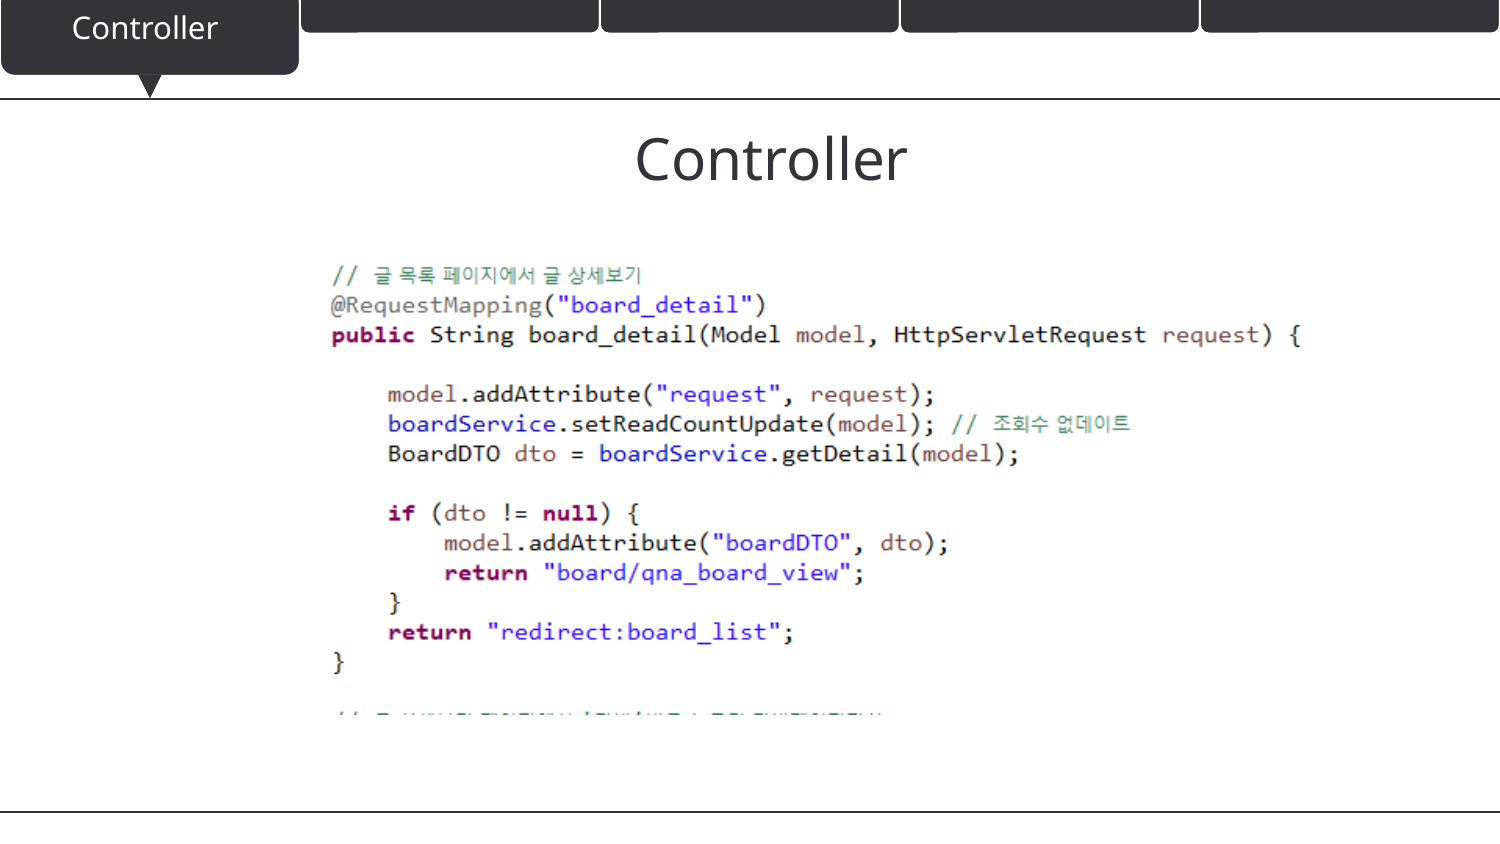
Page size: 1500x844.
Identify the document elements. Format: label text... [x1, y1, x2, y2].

picture [283, 244, 1409, 716]
text_box Controller [2, 0, 288, 54]
text_box Controller [620, 114, 1140, 243]
